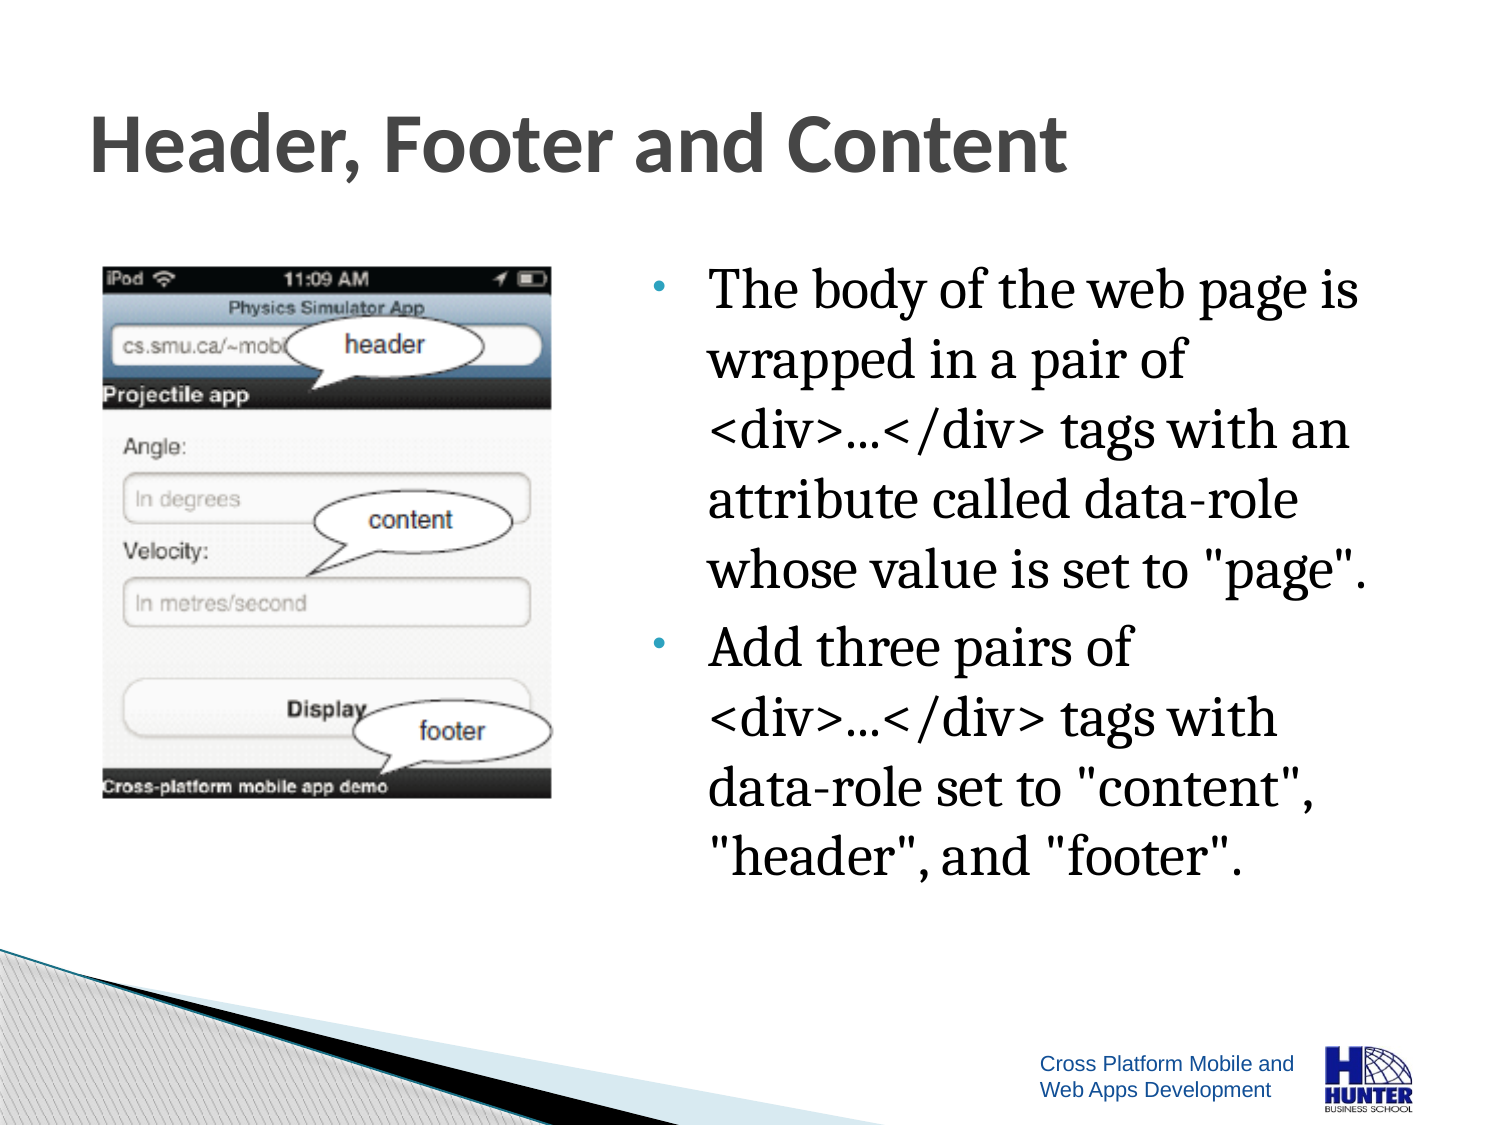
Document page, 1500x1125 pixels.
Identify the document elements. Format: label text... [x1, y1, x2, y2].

list The body of the web page is wrapped in a pair of <div>...</div> tags with an attribute called data-role whose value is set to "page". Add three pairs of <div>...</div> tags with data-role set to "content", "header", and "footer". [637, 243, 1425, 986]
picture [1325, 1046, 1413, 1113]
title Header, Footer and Content [75, 45, 1425, 233]
picture [74, 249, 588, 811]
